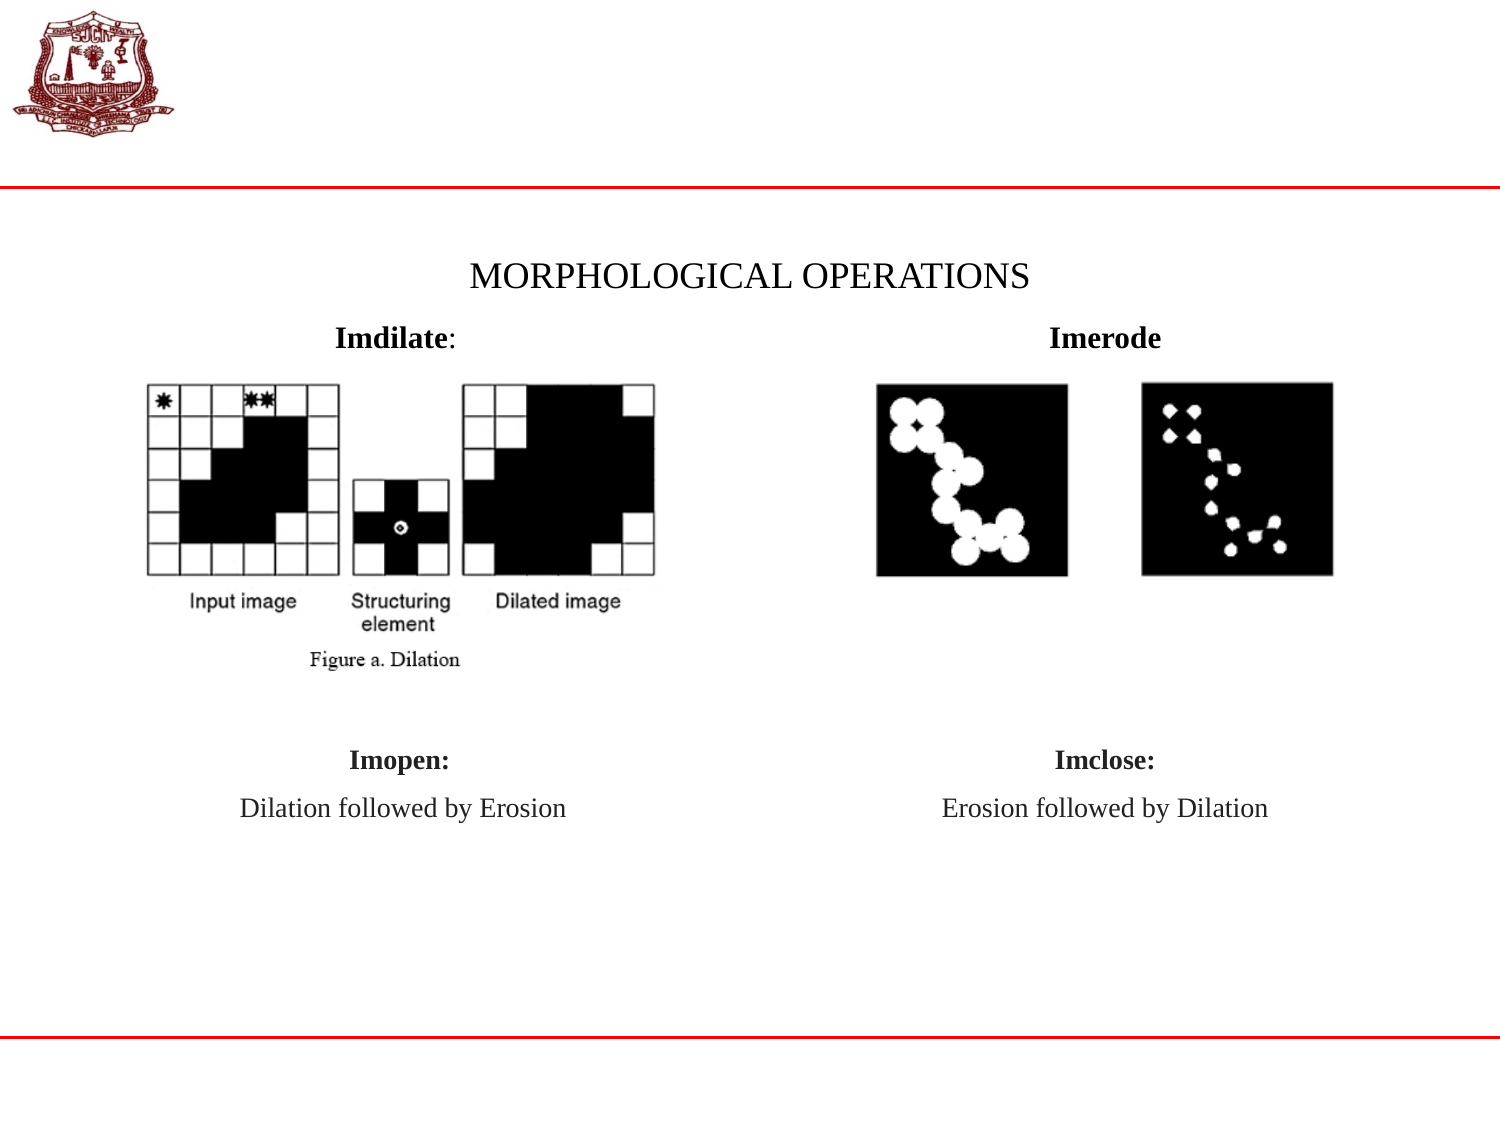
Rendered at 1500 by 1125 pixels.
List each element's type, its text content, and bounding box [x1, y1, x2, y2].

picture [858, 379, 1420, 592]
picture [12, 9, 175, 138]
picture [126, 359, 674, 685]
text_box Imopen: Dilation followed by Erosion [102, 731, 697, 878]
text_box Imdilate: [209, 310, 591, 359]
text_box Imerode [881, 310, 1330, 363]
text_box Imclose: Erosion followed by Dilation [856, 731, 1354, 878]
text_box MORPHOLOGICAL OPERATIONS [431, 243, 1069, 304]
